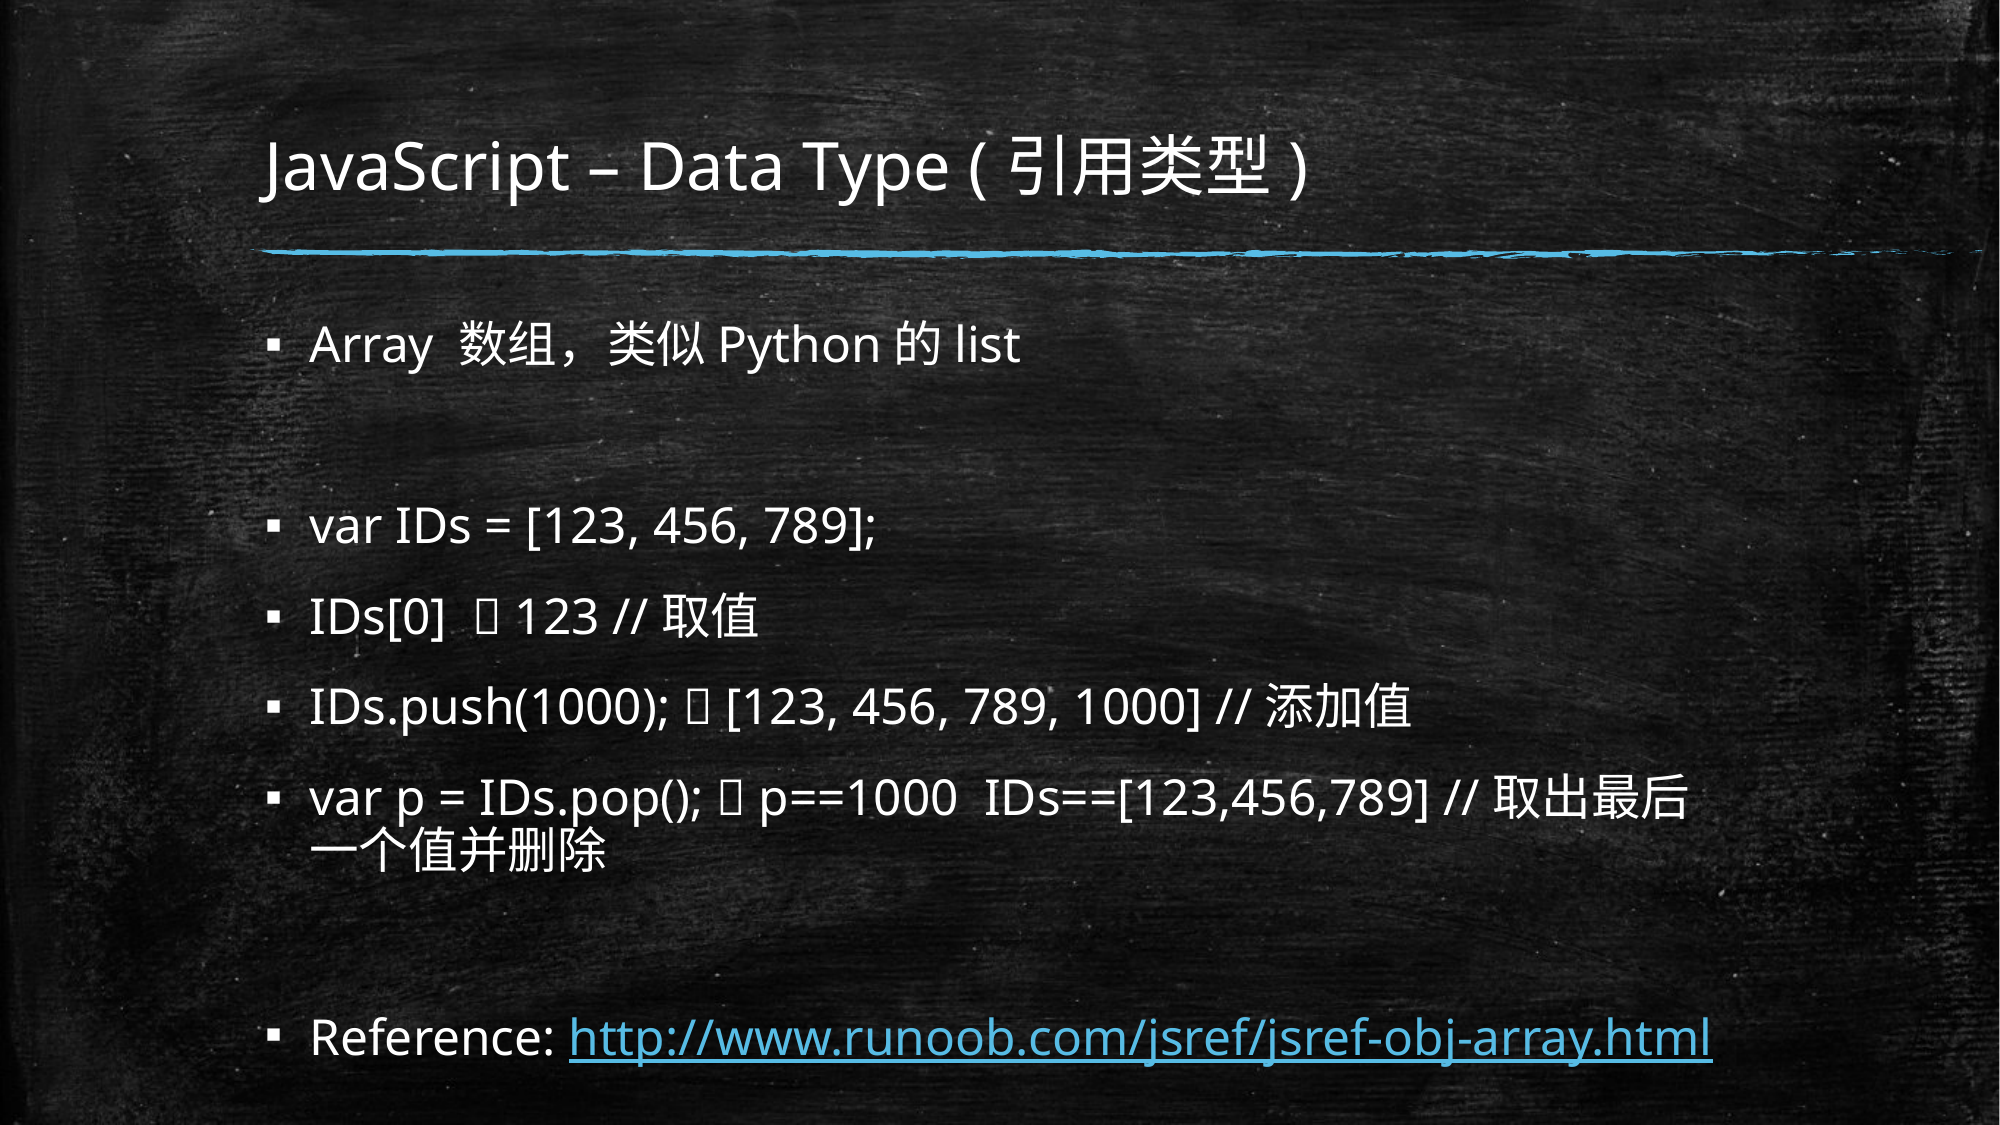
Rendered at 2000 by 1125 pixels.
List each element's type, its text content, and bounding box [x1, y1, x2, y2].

title JavaScript – Data Type (引用类型) [249, 45, 1750, 213]
list Array 数组，类似Python的list var IDs = [123, 456, 789]; IDs[0]  123 //取值 IDs.push(1000);  [123, 456, 789, 1000] //添加值 var p = IDs.pop();  p==1000 IDs==[123,456,789] //取出最后一个值并删除 Reference: http://www.runoob.com/jsref/jsref-obj-array.html [249, 312, 1750, 1080]
